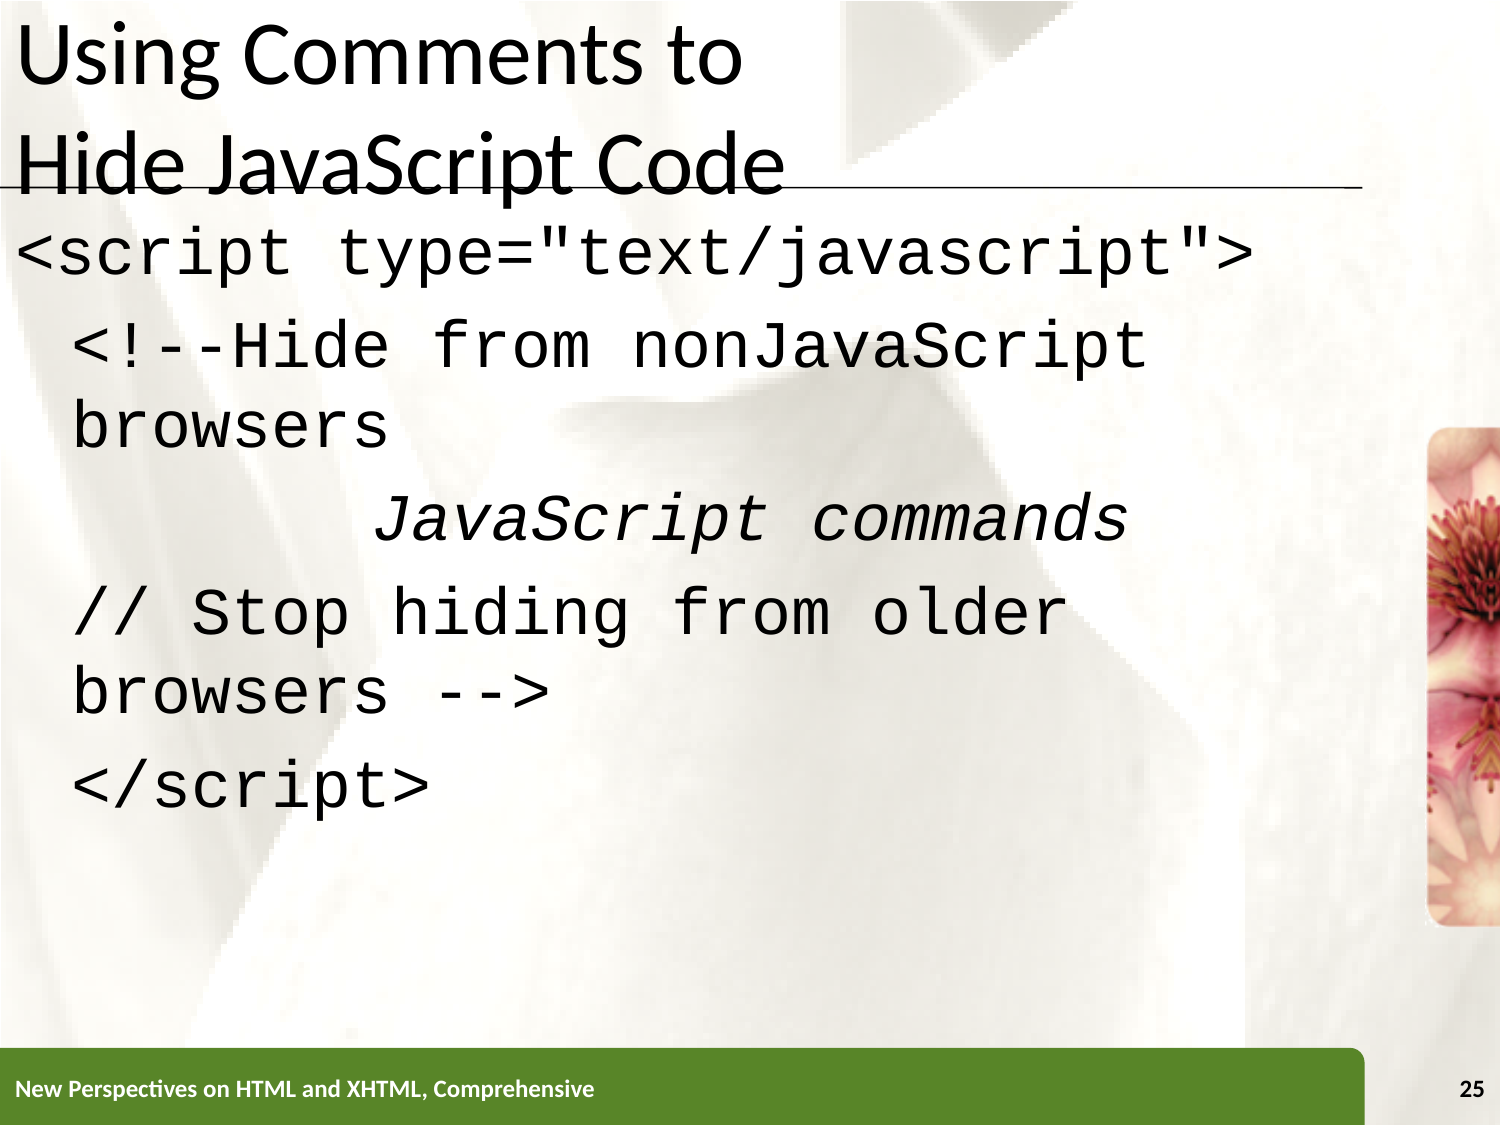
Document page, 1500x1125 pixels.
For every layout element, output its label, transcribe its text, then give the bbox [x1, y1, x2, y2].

slide_number 25 [1412, 1050, 1500, 1125]
footer New Perspectives on HTML and XHTML, Comprehensive [0, 1050, 1350, 1125]
picture [1426, 425, 1500, 930]
title Using Comments to Hide JavaScript Code [0, 24, 1363, 181]
list <script type="text/javascript"> <!--Hide from nonJavaScript browsers JavaScript commands // Stop hiding from older browsers --> </script> [0, 199, 1426, 1006]
